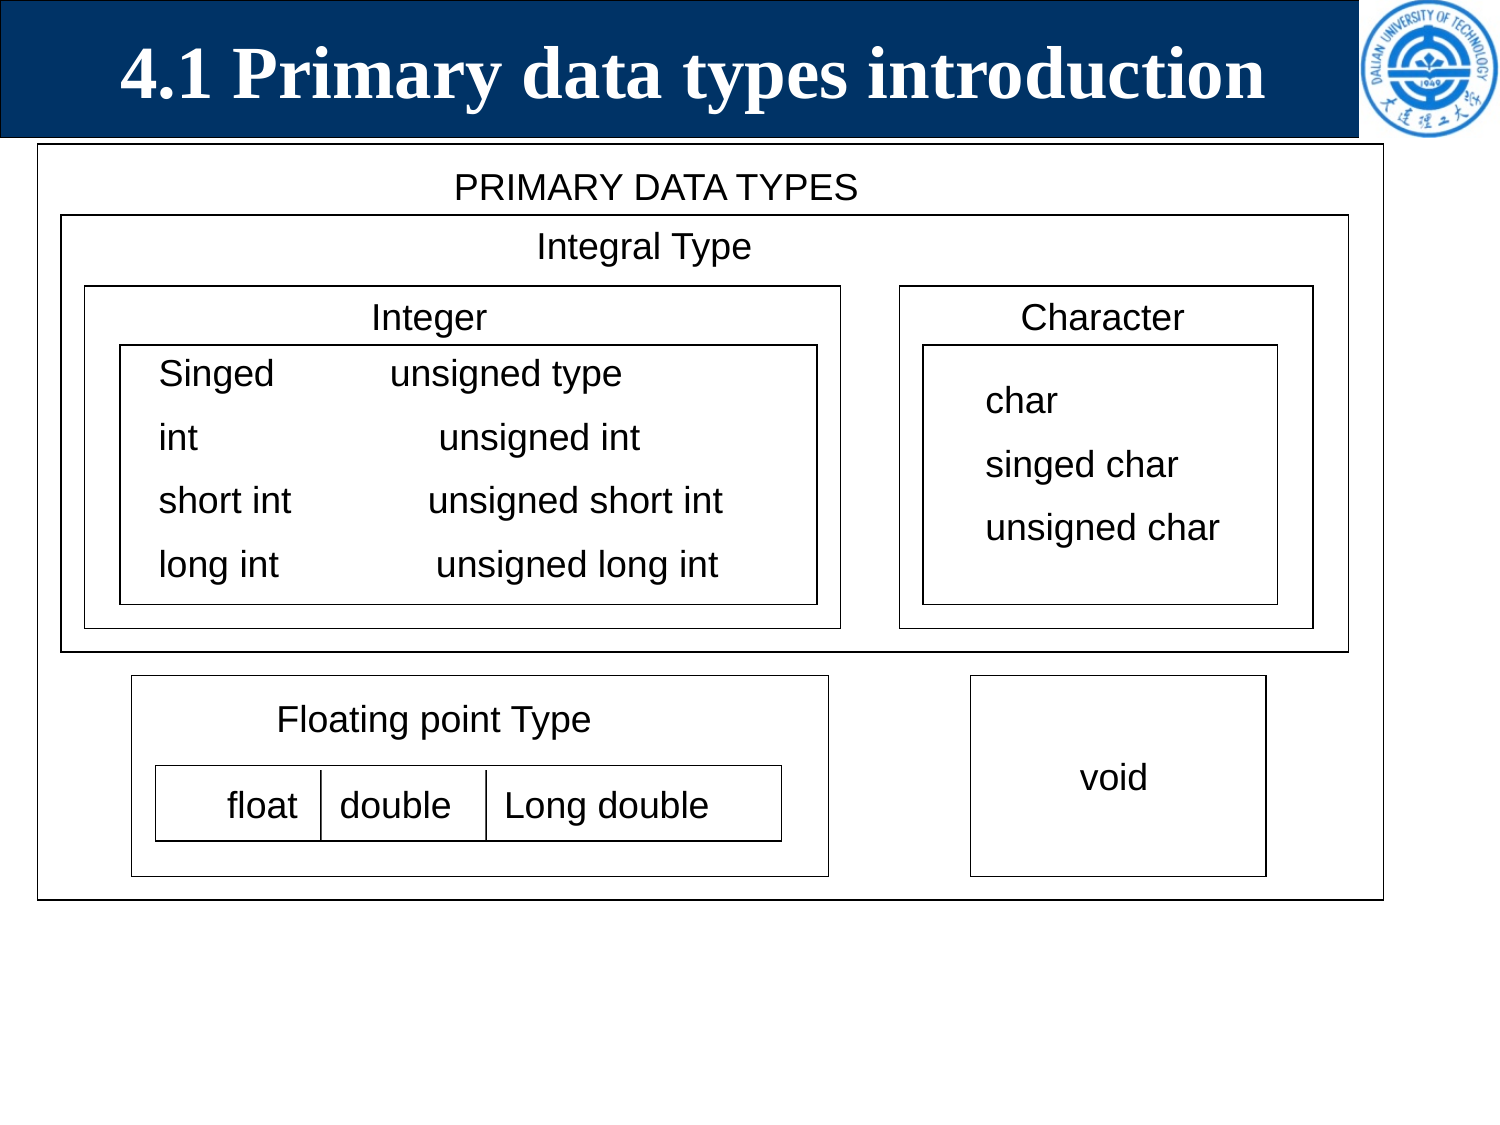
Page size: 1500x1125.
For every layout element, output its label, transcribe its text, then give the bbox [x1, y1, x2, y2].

text_box Integral Type [521, 214, 817, 275]
text_box Floating point Type [261, 687, 652, 748]
text_box [899, 285, 1313, 629]
picture [1359, 0, 1500, 138]
text_box Integer [356, 285, 534, 346]
text_box PRIMARY DATA TYPES [439, 155, 912, 214]
title 4.1 Primary data types introduction [37, 12, 1350, 125]
text_box [120, 344, 817, 605]
text_box [131, 675, 829, 877]
text_box [84, 285, 841, 629]
text_box float double Long double [155, 765, 782, 842]
text_box [970, 675, 1266, 877]
text_box [60, 214, 1349, 652]
text_box void [1065, 745, 1207, 805]
text_box [923, 344, 1278, 605]
text_box Character [1005, 285, 1255, 346]
text_box [37, 144, 1384, 900]
